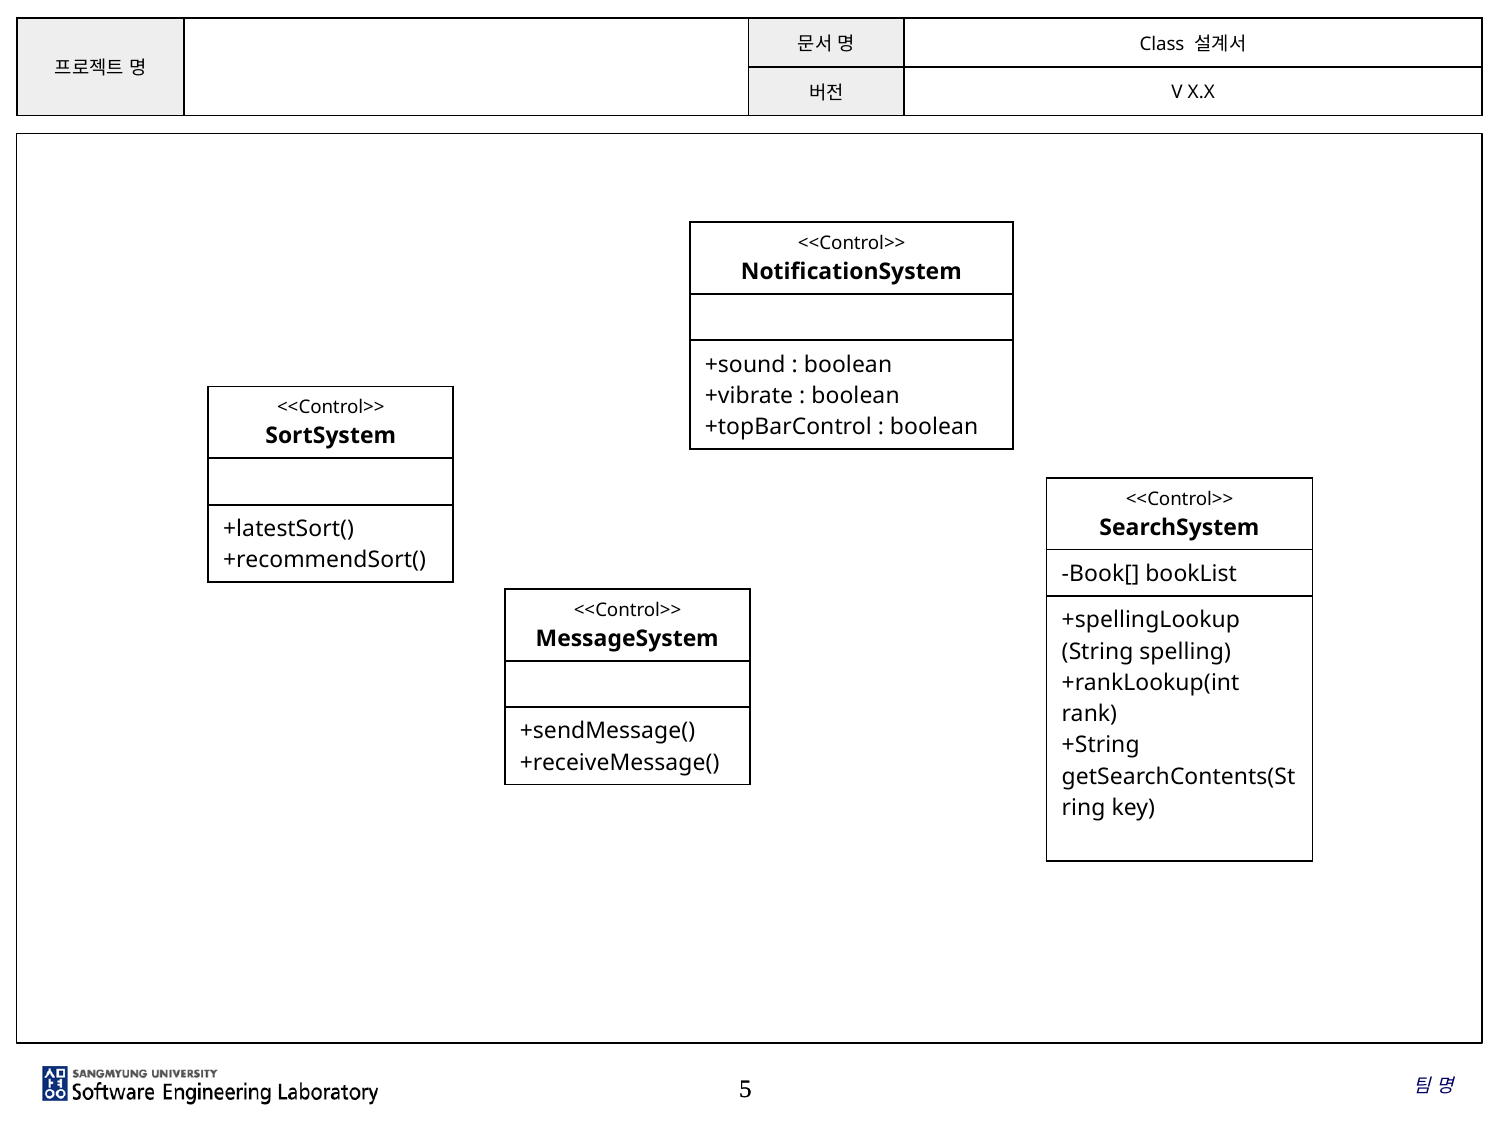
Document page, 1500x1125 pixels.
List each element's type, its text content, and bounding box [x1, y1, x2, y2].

table_header <<Control>> SortSystem [209, 387, 452, 457]
picture [42, 1066, 382, 1106]
table_cell +sendMessage() +receiveMessage() [506, 708, 749, 784]
table_header <<Control>> NotificationSystem [691, 223, 1012, 293]
table_header <<Control>> MessageSystem [506, 590, 749, 660]
table_cell [209, 459, 452, 504]
table_cell [691, 295, 1012, 339]
table_cell +spellingLookup (String spelling) +rankLookup(int rank) +String getSearchContents(String key) [1047, 597, 1312, 860]
table_cell [506, 662, 749, 706]
table_cell +sound : boolean +vibrate : boolean +topBarControl : boolean [691, 341, 1012, 448]
table_cell -Book[] bookList [1047, 550, 1312, 595]
table_cell +latestSort() +recommendSort() [209, 506, 452, 581]
footer 팀 명 [994, 1060, 1454, 1110]
table_header <<Control>> SearchSystem [1047, 479, 1312, 549]
